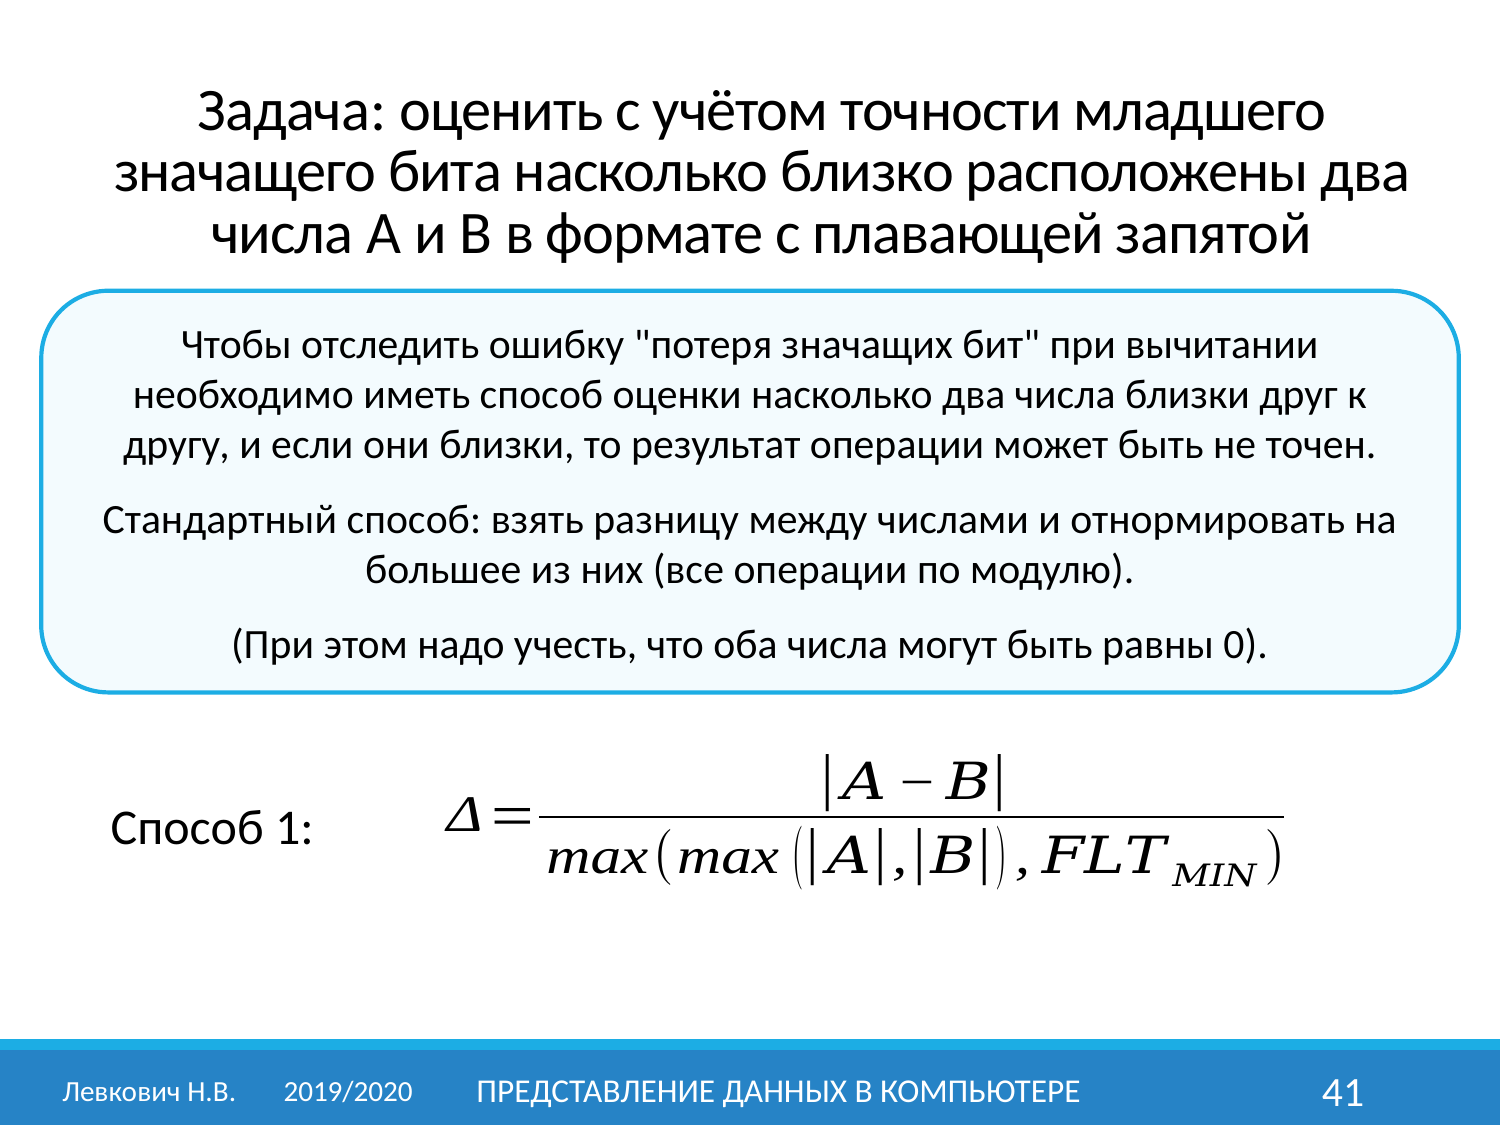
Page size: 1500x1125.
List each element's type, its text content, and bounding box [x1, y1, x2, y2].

slide_number 41 [1218, 1059, 1380, 1120]
footer Представление данных в компьютере [453, 1059, 1105, 1120]
text_box Способ 1: [95, 786, 333, 862]
slide_number Левкович Н.В. 2019/2020 [47, 1059, 440, 1120]
text_box Задача: оценить с учётом точности младшего значащего бита насколько близко расположены два числа A и B в формате с плавающей запятой [53, 113, 1471, 234]
text_box Чтобы отследить ошибку "потеря значащих бит" при вычитании необходимо иметь способ оценки насколько два числа близки друг к другу, и если они близки, то результат операции может быть не точен. Стандартный способ: взять разницу между числами и отнормировать на большее из них (все операции по модулю). (При этом надо учесть, что оба числа могут быть равны 0). [39, 289, 1461, 694]
